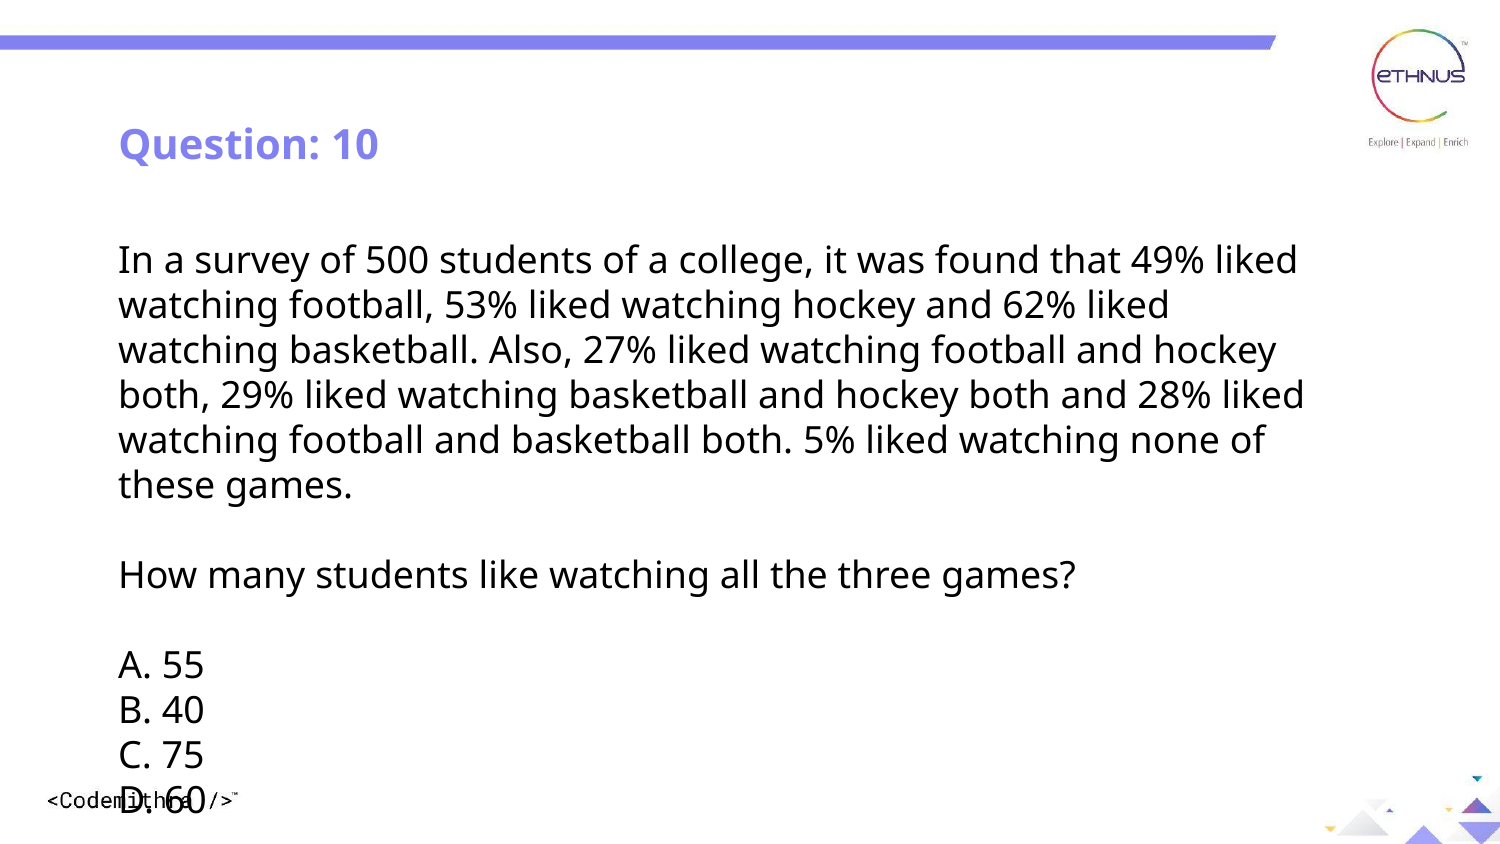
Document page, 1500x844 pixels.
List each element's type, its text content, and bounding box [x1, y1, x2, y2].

text_box Question: 10 [103, 103, 589, 184]
text_box In a survey of 500 students of a college, it was found that 49% liked watching football, 53% liked watching hockey and 62% liked watching basketball. Also, 27% liked watching football and hockey both, 29% liked watching basketball and hockey both and 28% liked watching football and basketball both. 5% liked watching none of these games. How many students like watching all the three games? A. 55 B. 40 C. 75 D. 60 [118, 236, 1330, 753]
picture [0, 1, 1500, 844]
